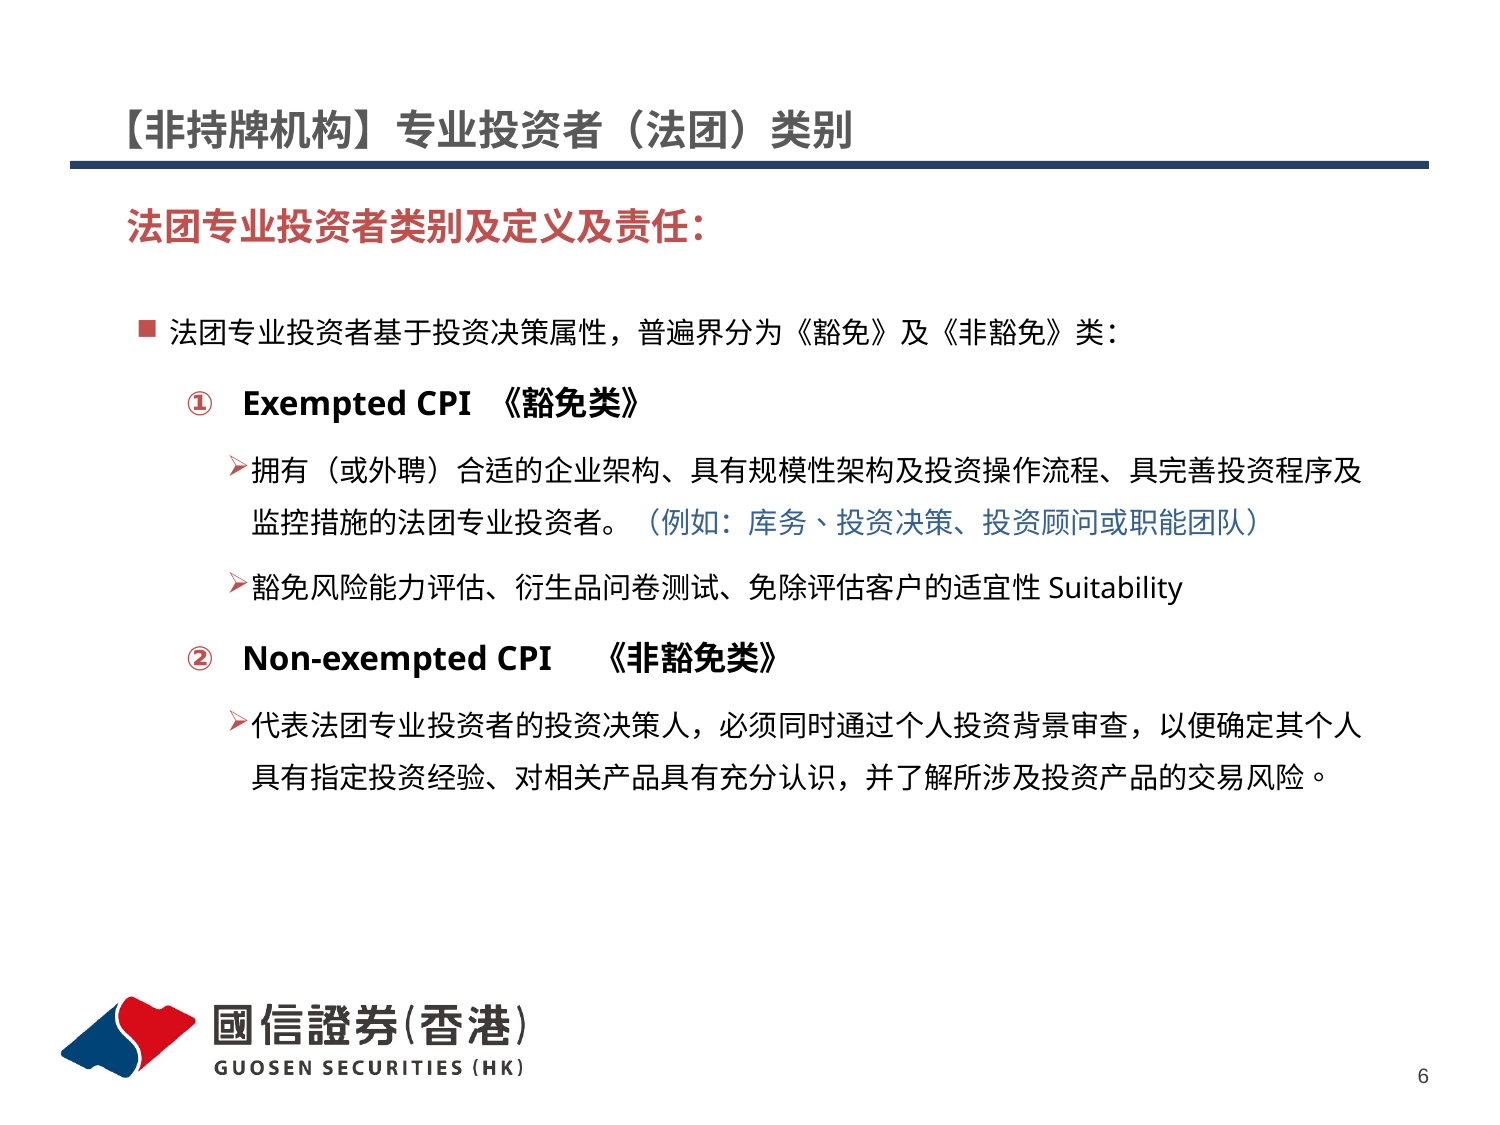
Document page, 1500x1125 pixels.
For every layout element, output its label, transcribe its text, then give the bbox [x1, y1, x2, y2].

list 法团专业投资者基于投资决策属性，普遍界分为《豁免》及《非豁免》类： Exempted CPI 《豁免类》 拥有（或外聘）合适的企业架构、具有规模性架构及投资操作流程、具完善投资程序及监控措施的法团专业投资者。（例如：库务、投资决策、投资顾问或职能团队） 豁免风险能力评估、衍生品问卷测试、免除评估客户的适宜性Suitability Non-exempted CPI 《非豁免类》 代表法团专业投资者的投资决策人，必须同时通过个人投资背景审查，以便确定其个人具有指定投资经验、对相关产品具有充分认识，并了解所涉及投资产品的交易风险。 [123, 290, 1377, 929]
title 【非持牌机构】专业投资者（法团）类别 [100, 42, 1429, 161]
picture [53, 985, 538, 1096]
list 法团专业投资者类别及定义及责任： [123, 196, 1388, 268]
